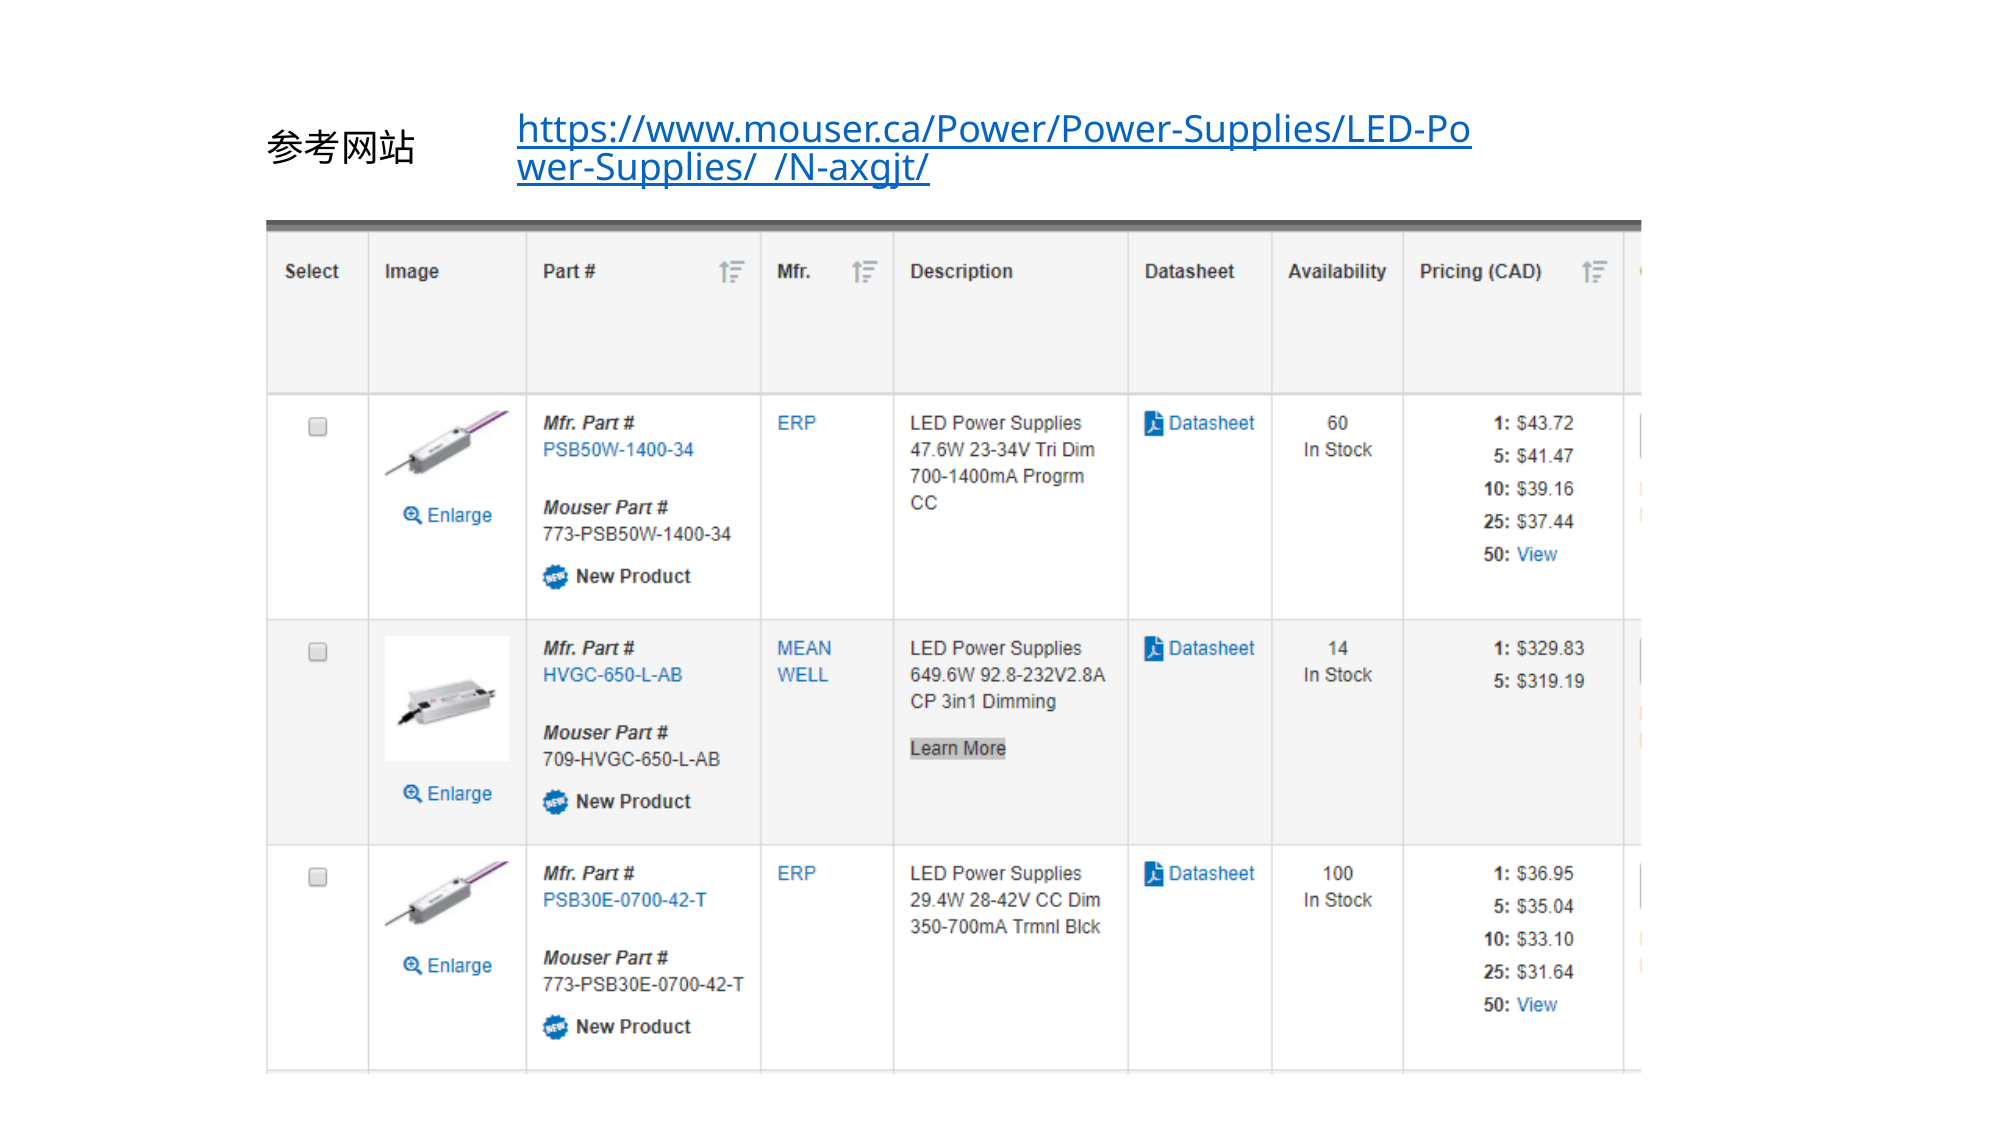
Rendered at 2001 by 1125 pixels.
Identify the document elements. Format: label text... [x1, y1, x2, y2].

picture [265, 220, 1642, 1074]
text_box https://www.mouser.ca/Power/Power-Supplies/LED-Power-Supplies/_/N-axgjt/ [502, 97, 1503, 164]
text_box 参考网站 [251, 116, 432, 177]
